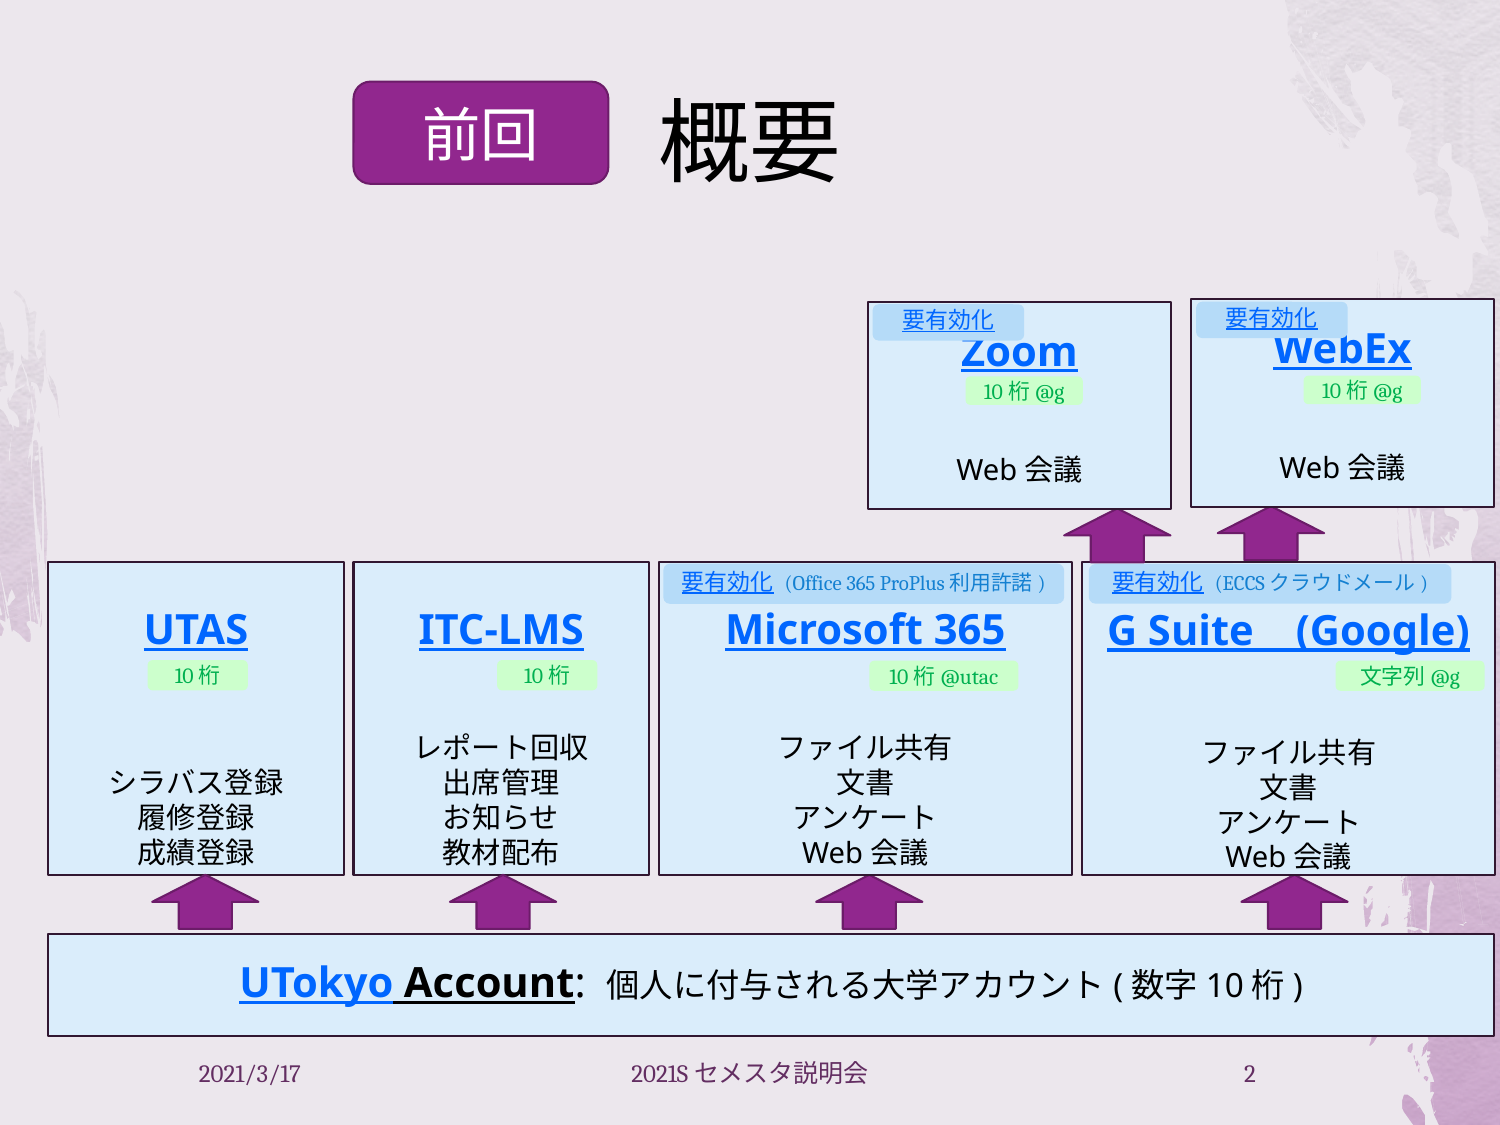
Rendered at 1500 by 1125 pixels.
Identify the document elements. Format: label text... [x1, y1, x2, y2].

footer 2021Sセメスタ説明会 [512, 1050, 988, 1103]
text_box 前回 [352, 80, 610, 185]
title 概要 [75, 45, 1425, 233]
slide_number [75, 1050, 425, 1103]
slide_number 2 [1074, 1050, 1425, 1103]
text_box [48, 299, 1496, 1037]
